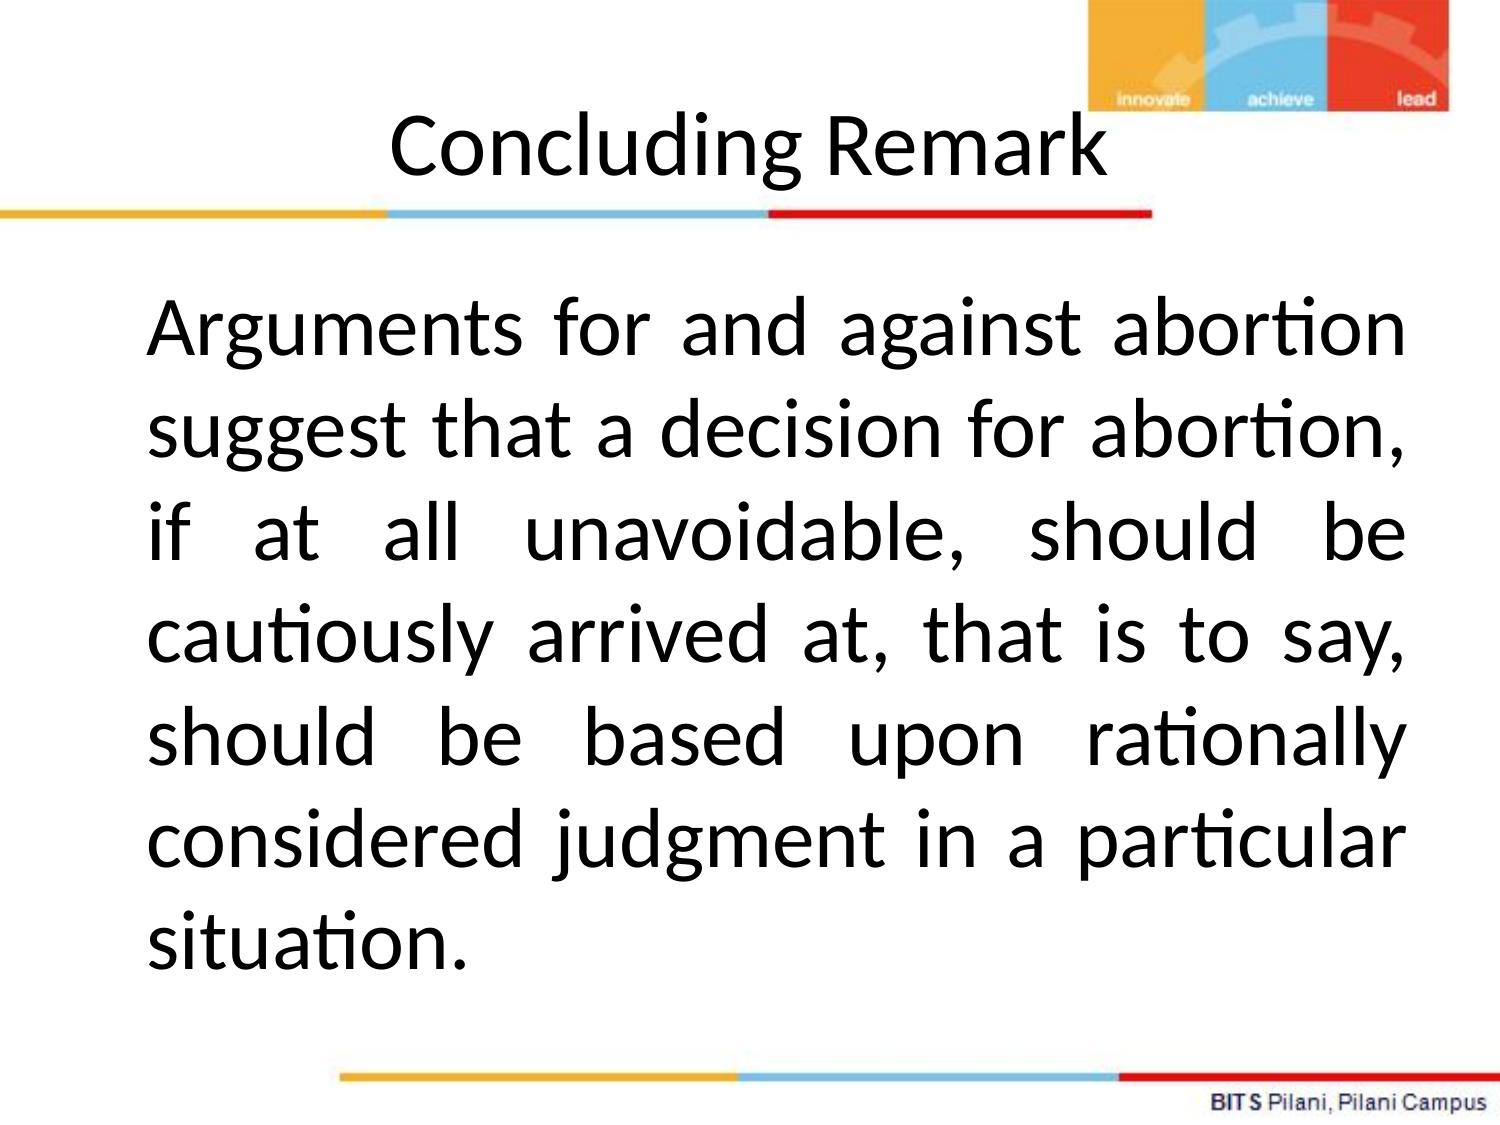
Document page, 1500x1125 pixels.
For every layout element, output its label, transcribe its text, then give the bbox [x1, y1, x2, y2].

title Concluding Remark [75, 45, 1425, 233]
list Arguments for and against abortion suggest that a decision for abortion, if at all unavoidable, should be cautiously arrived at, that is to say, should be based upon rationally considered judgment in a particular situation. [75, 262, 1425, 1005]
picture [0, 0, 1500, 1125]
